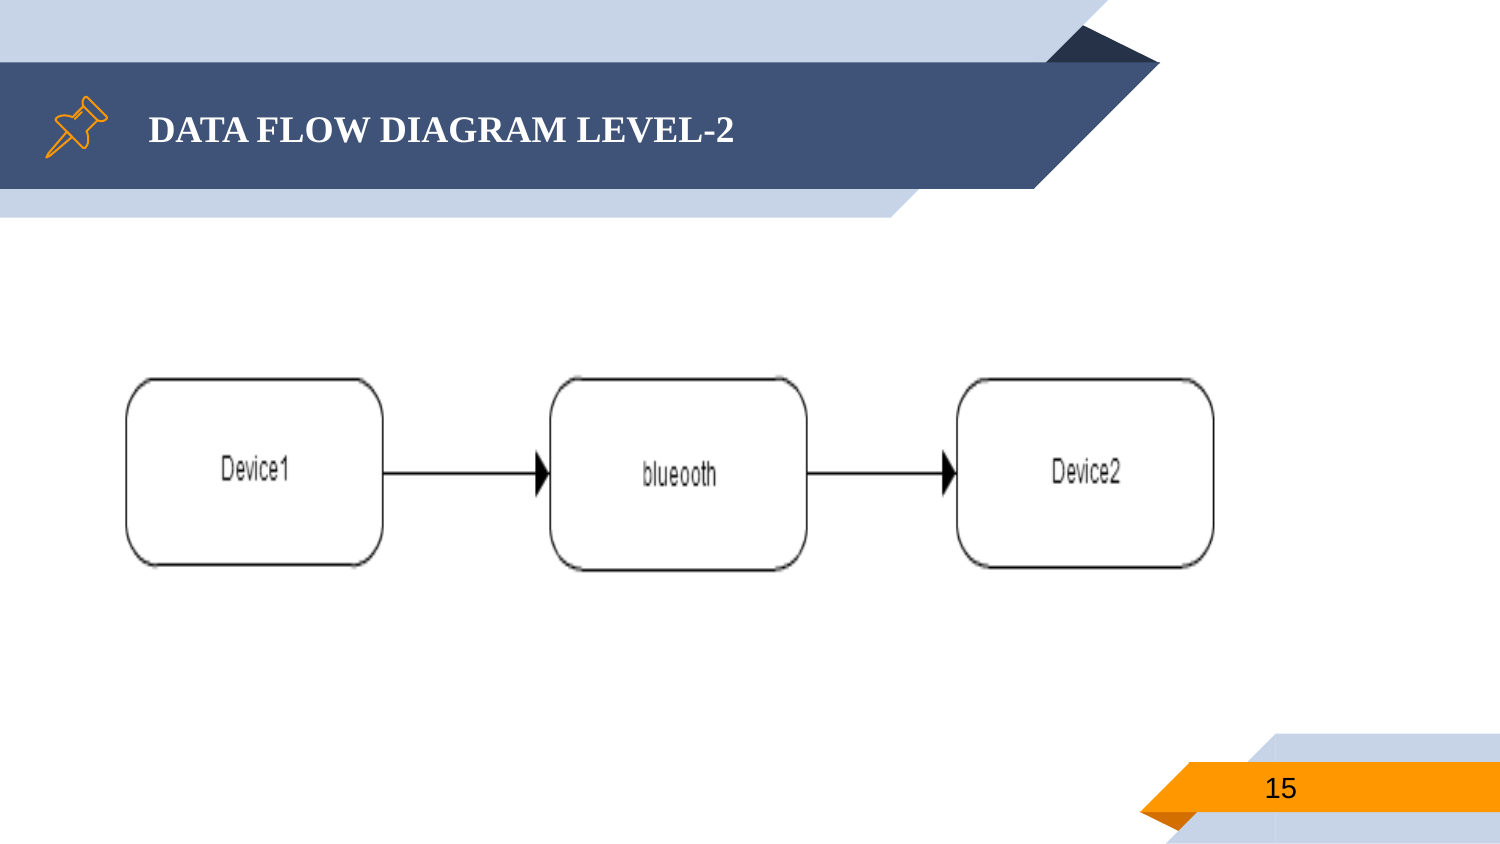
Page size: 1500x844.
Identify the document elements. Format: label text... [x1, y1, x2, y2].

picture [24, 271, 1271, 698]
slide_number 15 [1249, 760, 1494, 813]
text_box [45, 96, 108, 158]
title DATA FLOW DIAGRAM LEVEL-2 [133, 64, 1035, 190]
